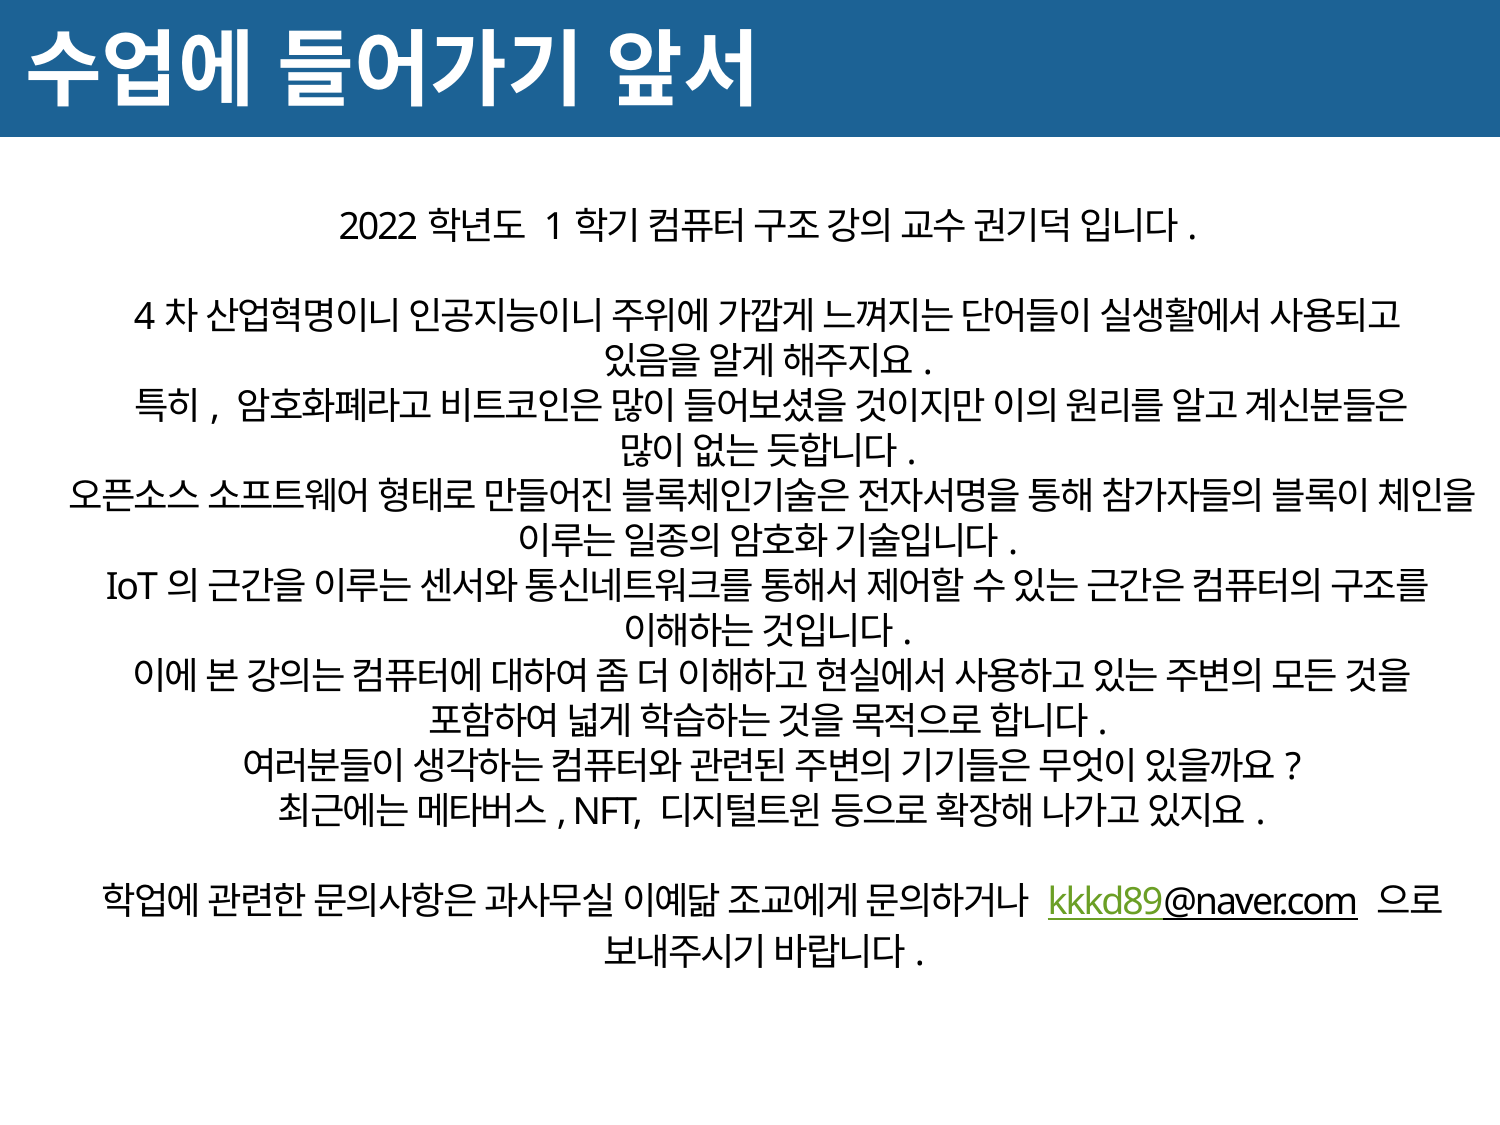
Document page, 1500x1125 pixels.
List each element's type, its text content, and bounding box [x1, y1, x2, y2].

text_box 수업에 들어가기 앞서 [10, 8, 1365, 149]
text_box 2022학년도 1학기 컴퓨터 구조 강의 교수 권기덕 입니다. 4차 산업혁명이니 인공지능이니 주위에 가깝게 느껴지는 단어들이 실생활에서 사용되고 있음을 알게 해주지요. 특히, 암호화폐라고 비트코인은 많이 들어보셨을 것이지만 이의 원리를 알고 계신분들은 많이 없는 듯합니다. 오픈소스 소프트웨어 형태로 만들어진 블록체인기술은 전자서명을 통해 참가자들의 블록이 체인을 이루는 일종의 암호화 기술입니다. IoT의 근간을 이루는 센서와 통신네트워크를 통해서 제어할 수 있는 근간은 컴퓨터의 구조를 이해하는 것입니다. 이에 본 강의는 컴퓨터에 대하여 좀 더 이해하고 현실에서 사용하고 있는 주변의 모든 것을 포함하여 넓게 학습하는 것을 목적으로 합니다. 여러분들이 생각하는 컴퓨터와 관련된 주변의 기기들은 무엇이 있을까요? 최근에는 메타버스, NFT, 디지털트윈 등으로 확장해 나가고 있지요. 학업에 관련한 문의사항은 과사무실 이예닮 조교에게 문의하거나 kkkd89@naver.com 으로 보내주시기 바랍니다. [28, 194, 1500, 1125]
